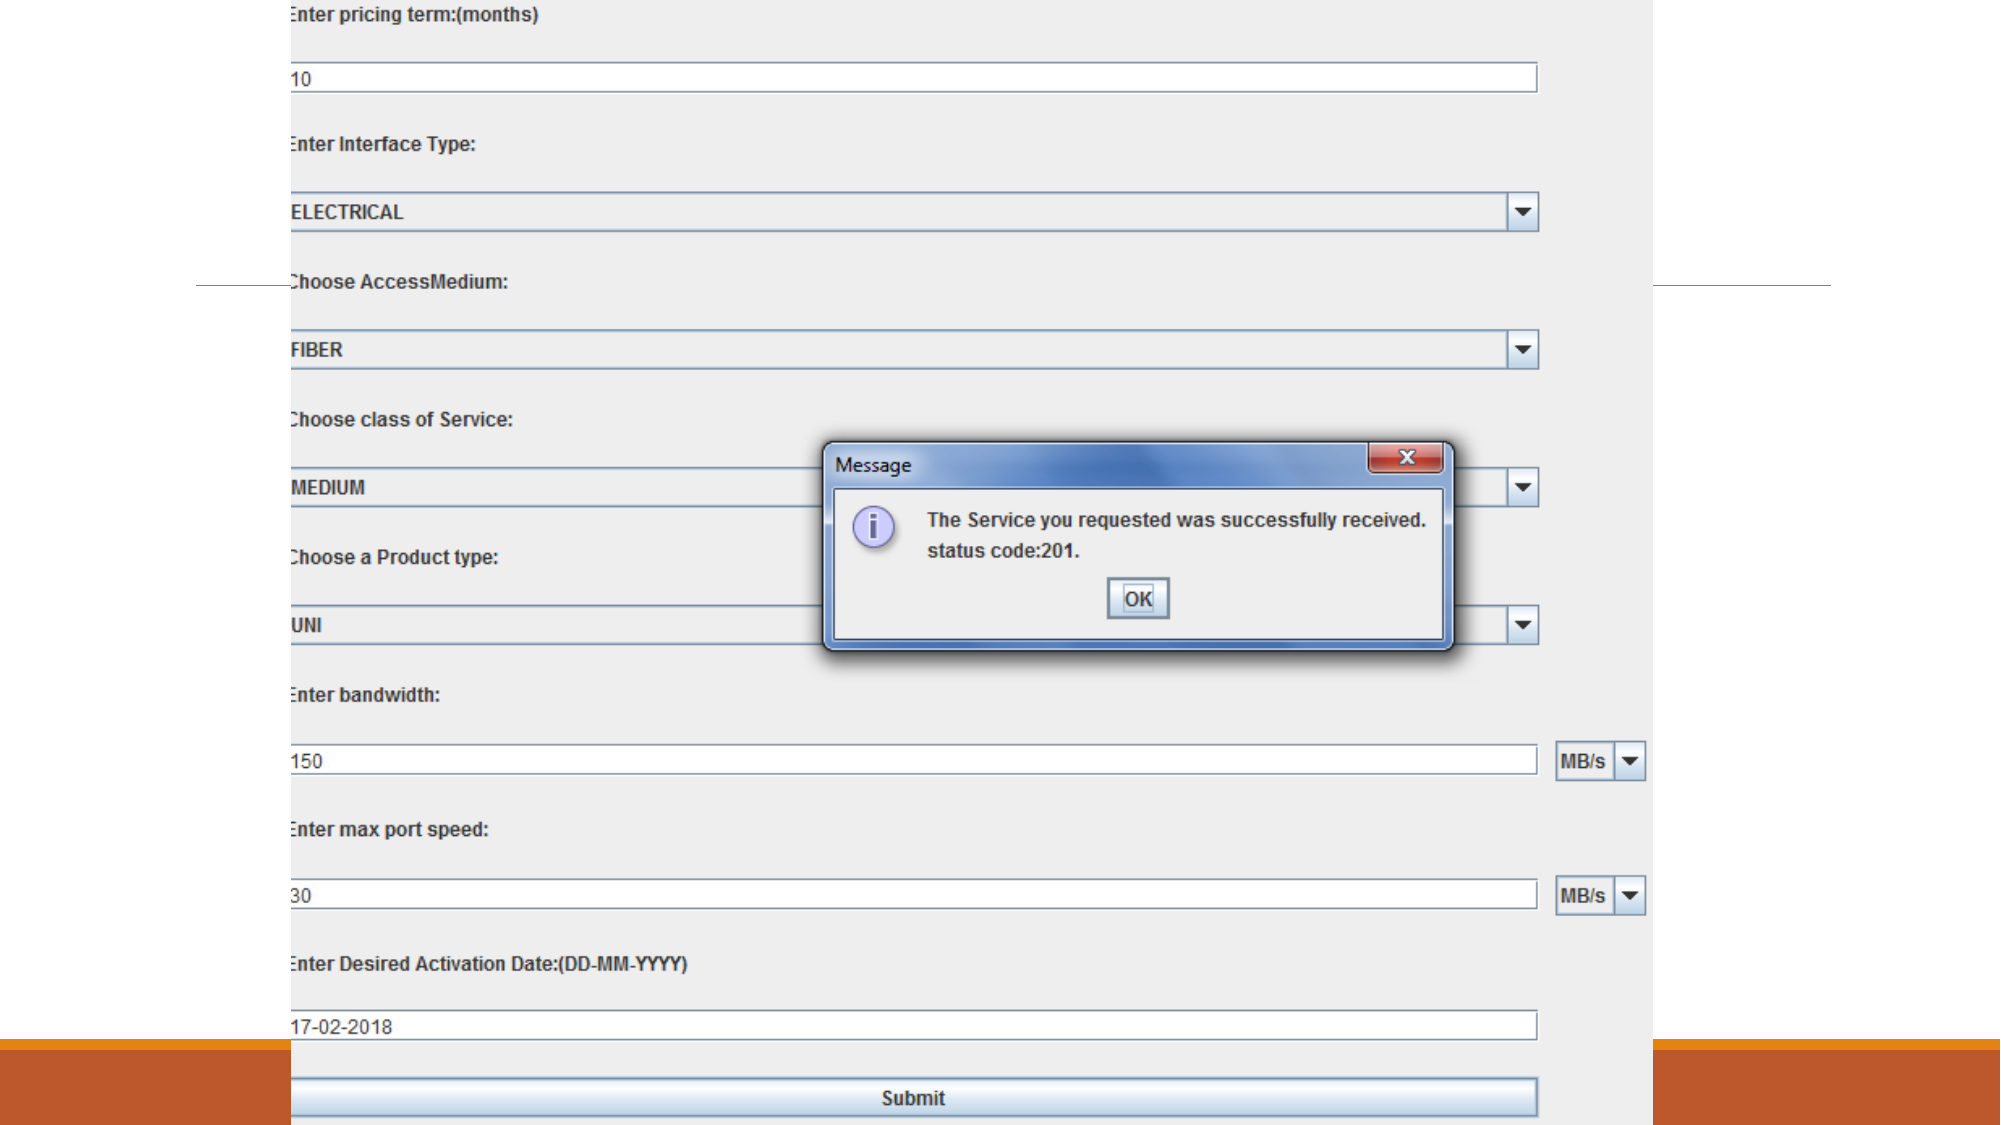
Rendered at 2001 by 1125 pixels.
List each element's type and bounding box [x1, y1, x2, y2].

picture [290, 0, 1654, 1125]
